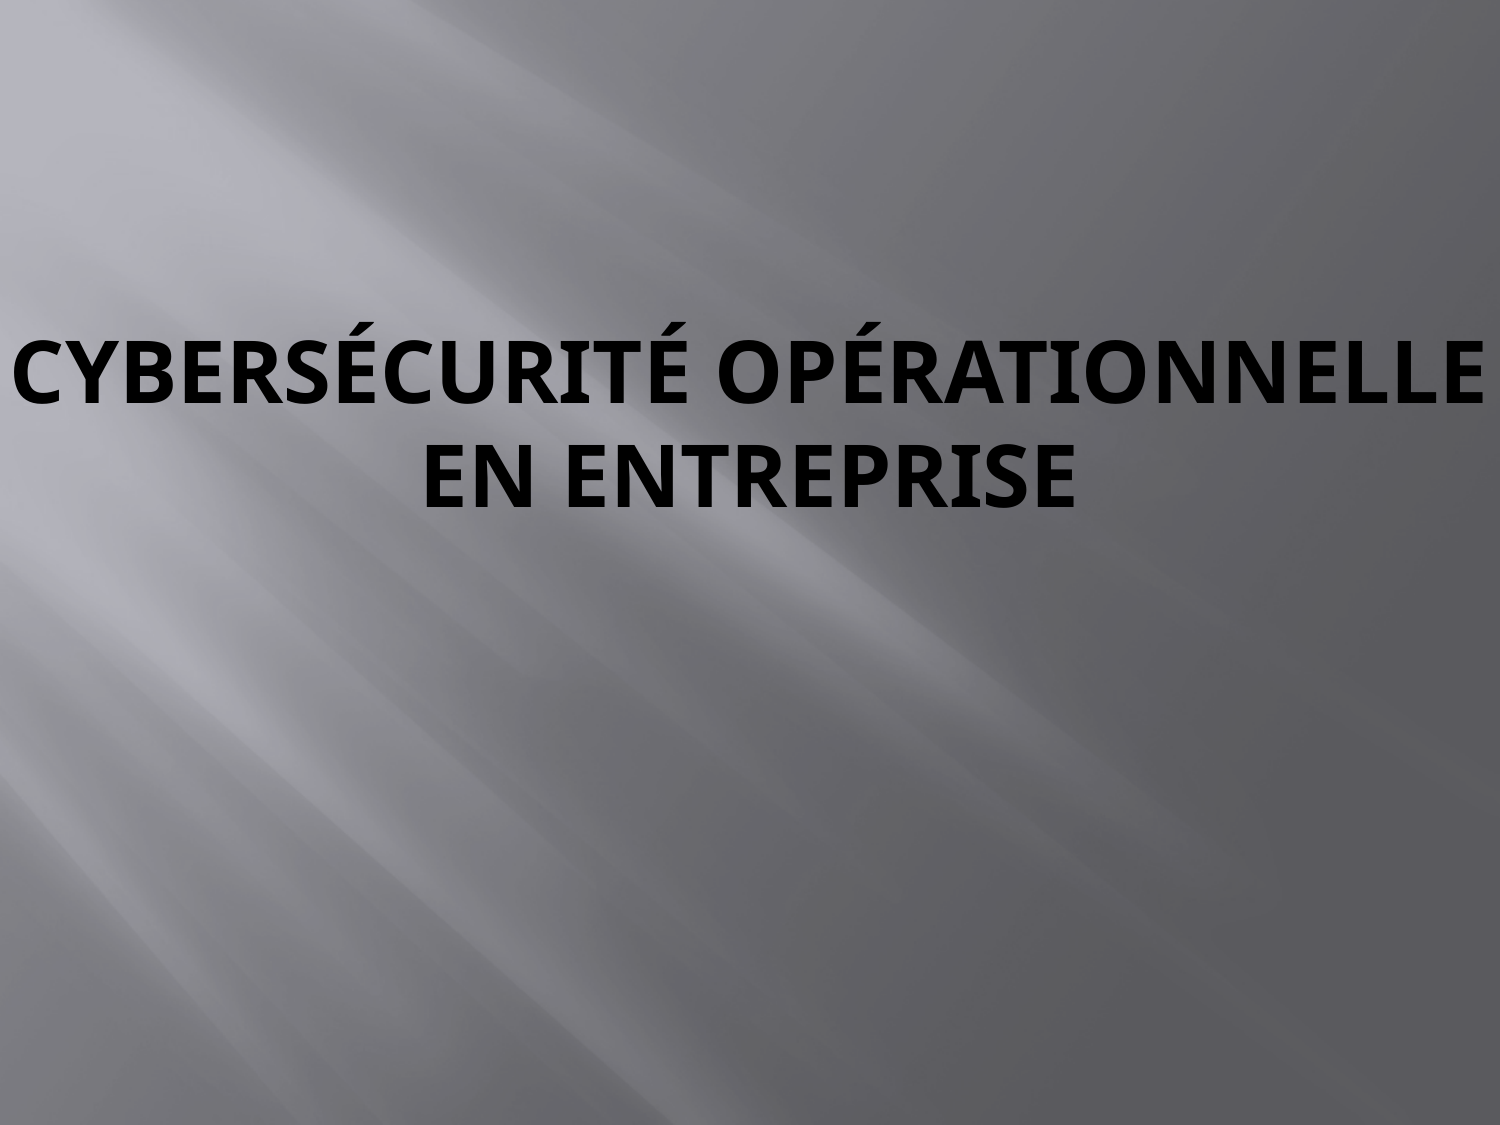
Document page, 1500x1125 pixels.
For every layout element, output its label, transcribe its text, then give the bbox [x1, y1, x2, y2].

title Cybersécurité opérationnelle en entreprise [0, 224, 1500, 525]
